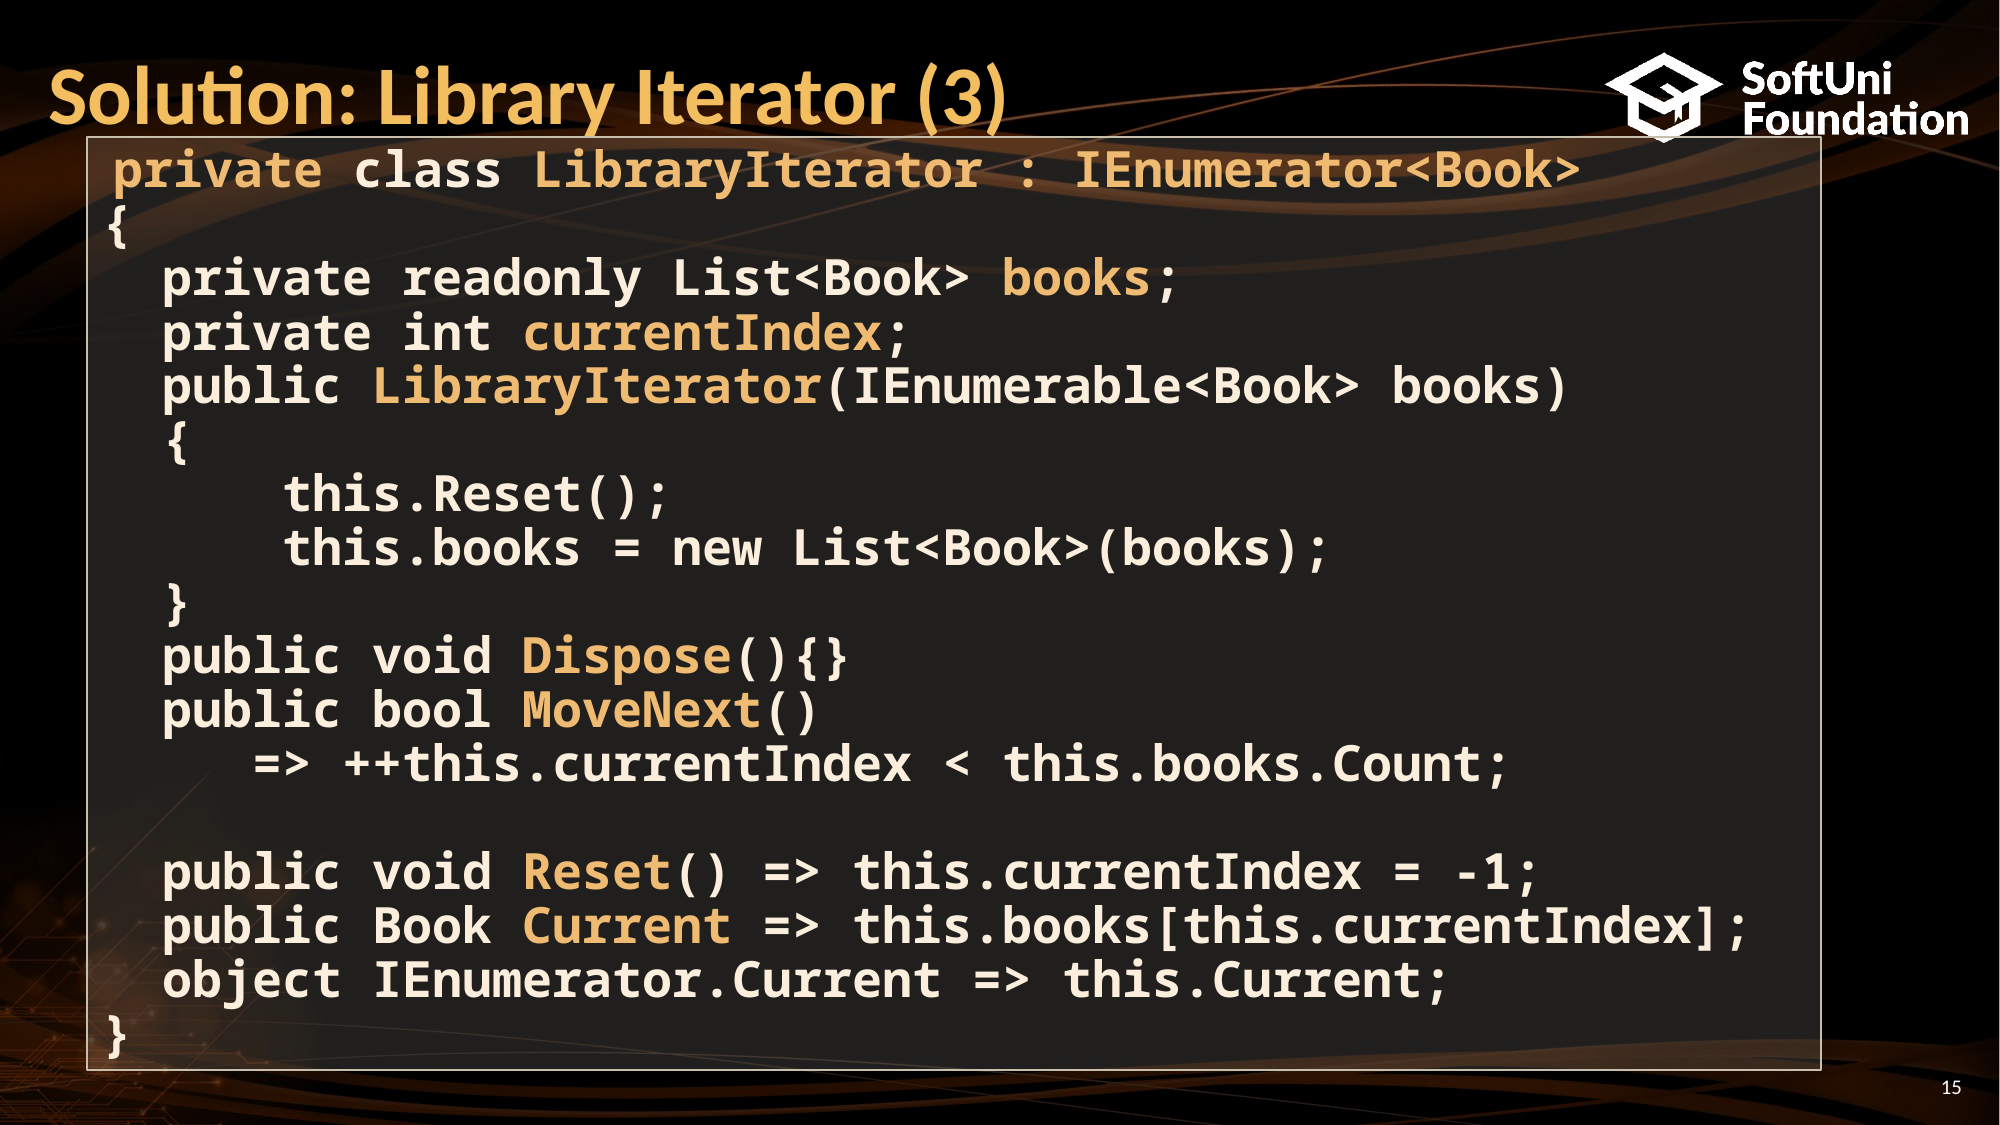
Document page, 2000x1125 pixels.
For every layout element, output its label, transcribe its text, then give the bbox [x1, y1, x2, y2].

text_box private class LibraryIterator : IEnumerator<Book> { private readonly List<Book> books; private int currentIndex; public LibraryIterator(IEnumerable<Book> books) { this.Reset(); this.books = new List<Book>(books); } public void Dispose(){} public bool MoveNext() => ++this.currentIndex < this.books.Count; public void Reset() => this.currentIndex = -1; public Book Current => this.books[this.currentIndex]; object IEnumerator.Current => this.Current; } [87, 137, 1822, 1070]
slide_number 15 [1897, 1070, 1968, 1103]
picture [0, 0, 2000, 1125]
title Solution: Library Iterator (3) [30, 6, 1602, 189]
